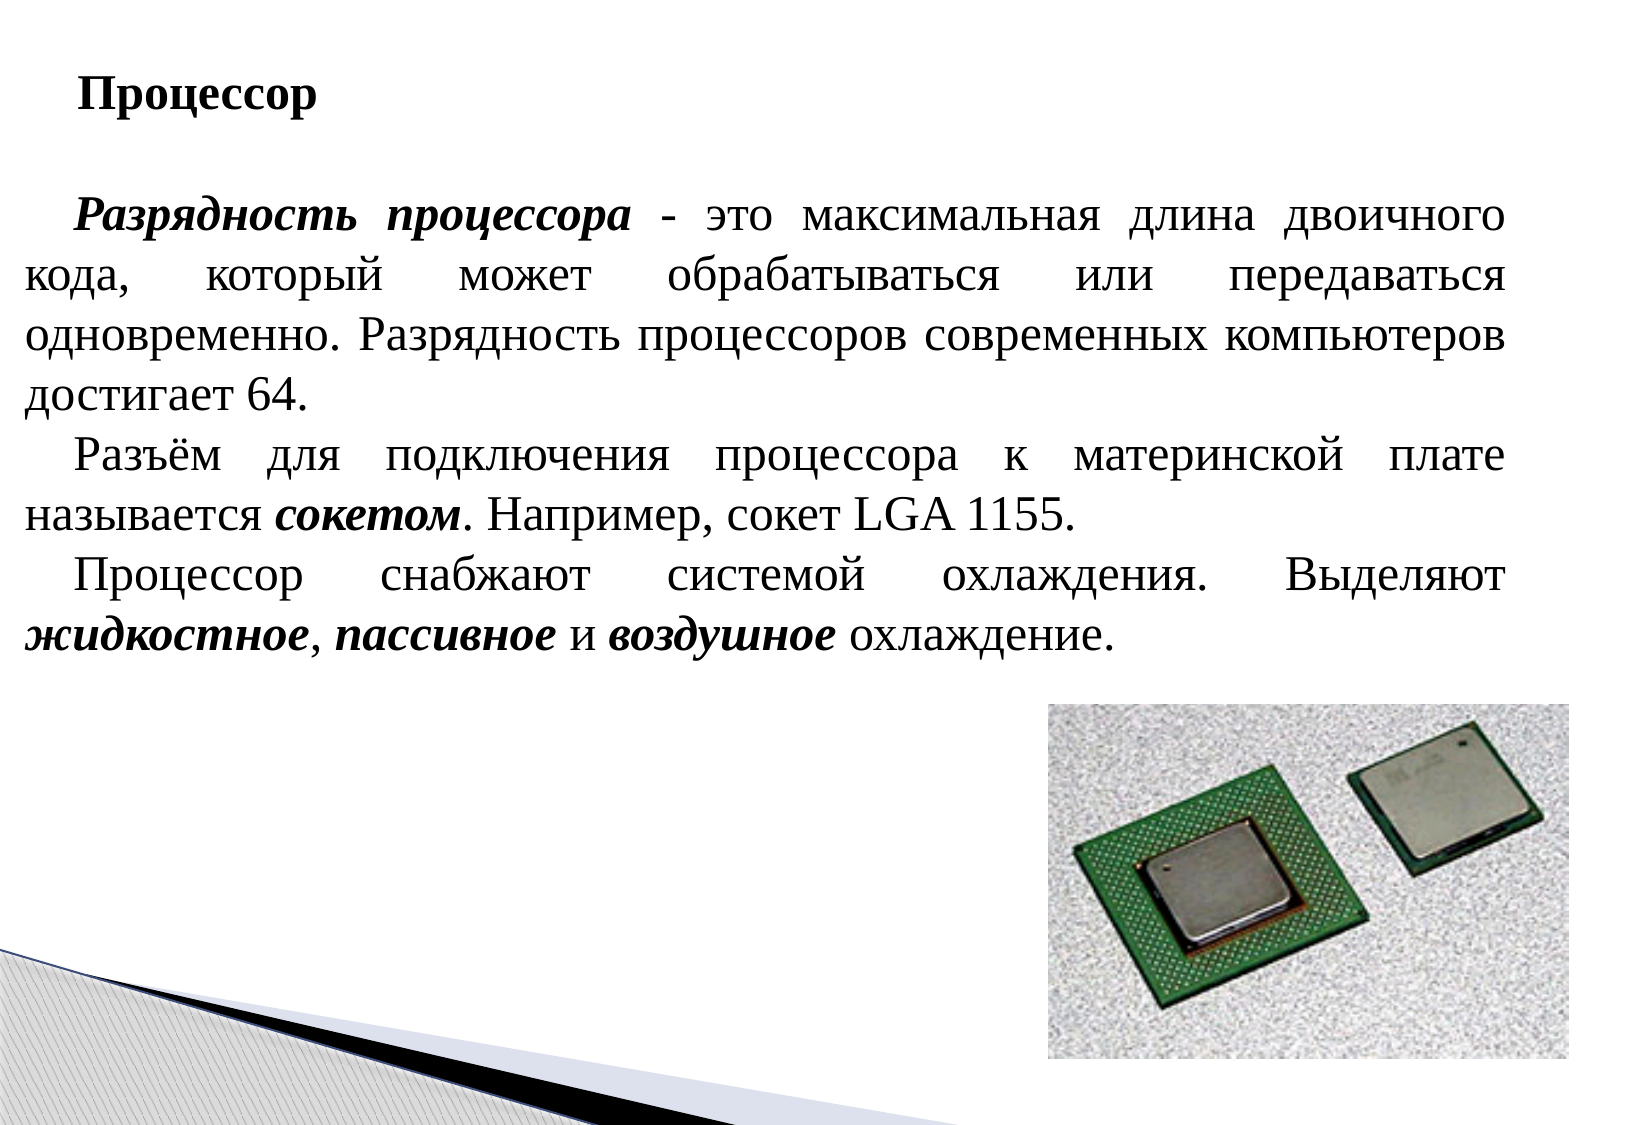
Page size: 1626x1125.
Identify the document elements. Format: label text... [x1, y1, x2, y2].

text_box Разрядность процессора - это максимальная длина двоичного кода, который может обрабатываться или передаваться одновременно. Разрядность процессоров современных компьютеров достигает 64. Разъём для подключения процессора к материнской плате называется сокетом. Например, сокет LGA 1155. Процессор снабжают системой охлаждения. Выделяют жидкостное, пассивное и воздушное охлаждение. [10, 172, 1522, 668]
text_box Процессор [44, 44, 1395, 128]
picture [1048, 703, 1569, 1059]
